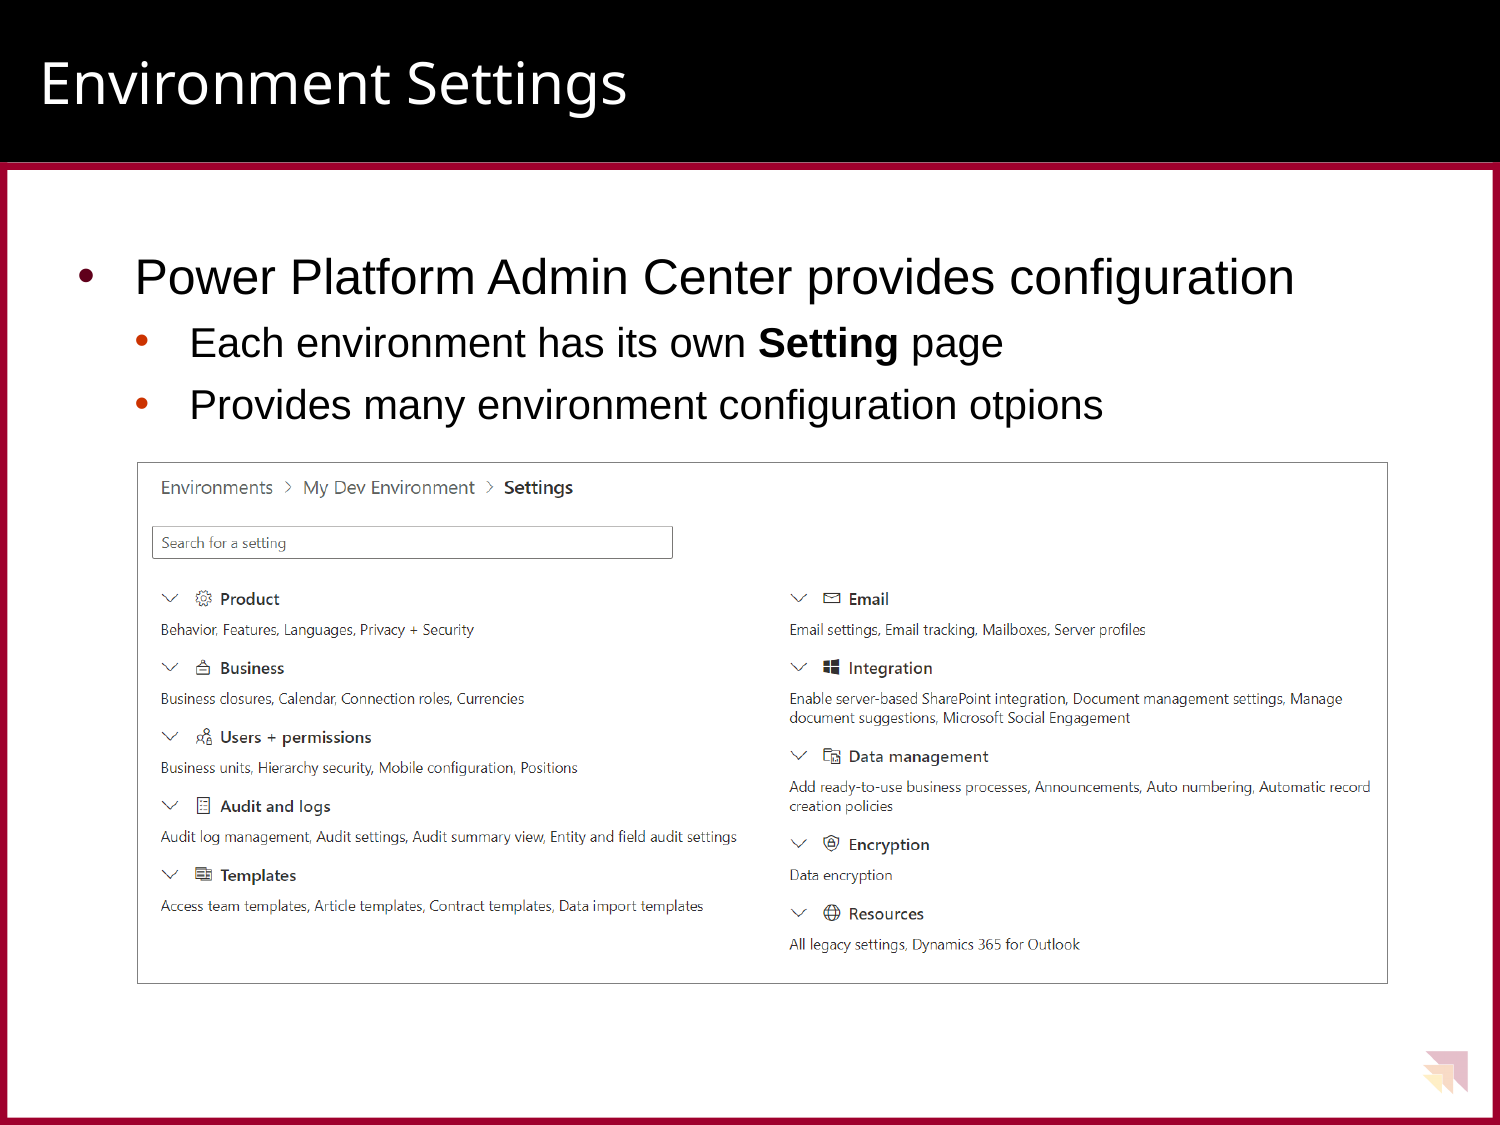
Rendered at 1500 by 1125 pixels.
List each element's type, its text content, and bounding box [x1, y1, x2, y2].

picture [137, 462, 1388, 985]
title Environment Settings [24, 12, 1438, 150]
list Power Platform Admin Center provides configuration Each environment has its own Setting page Provides many environment configuration otpions [62, 237, 1438, 1088]
